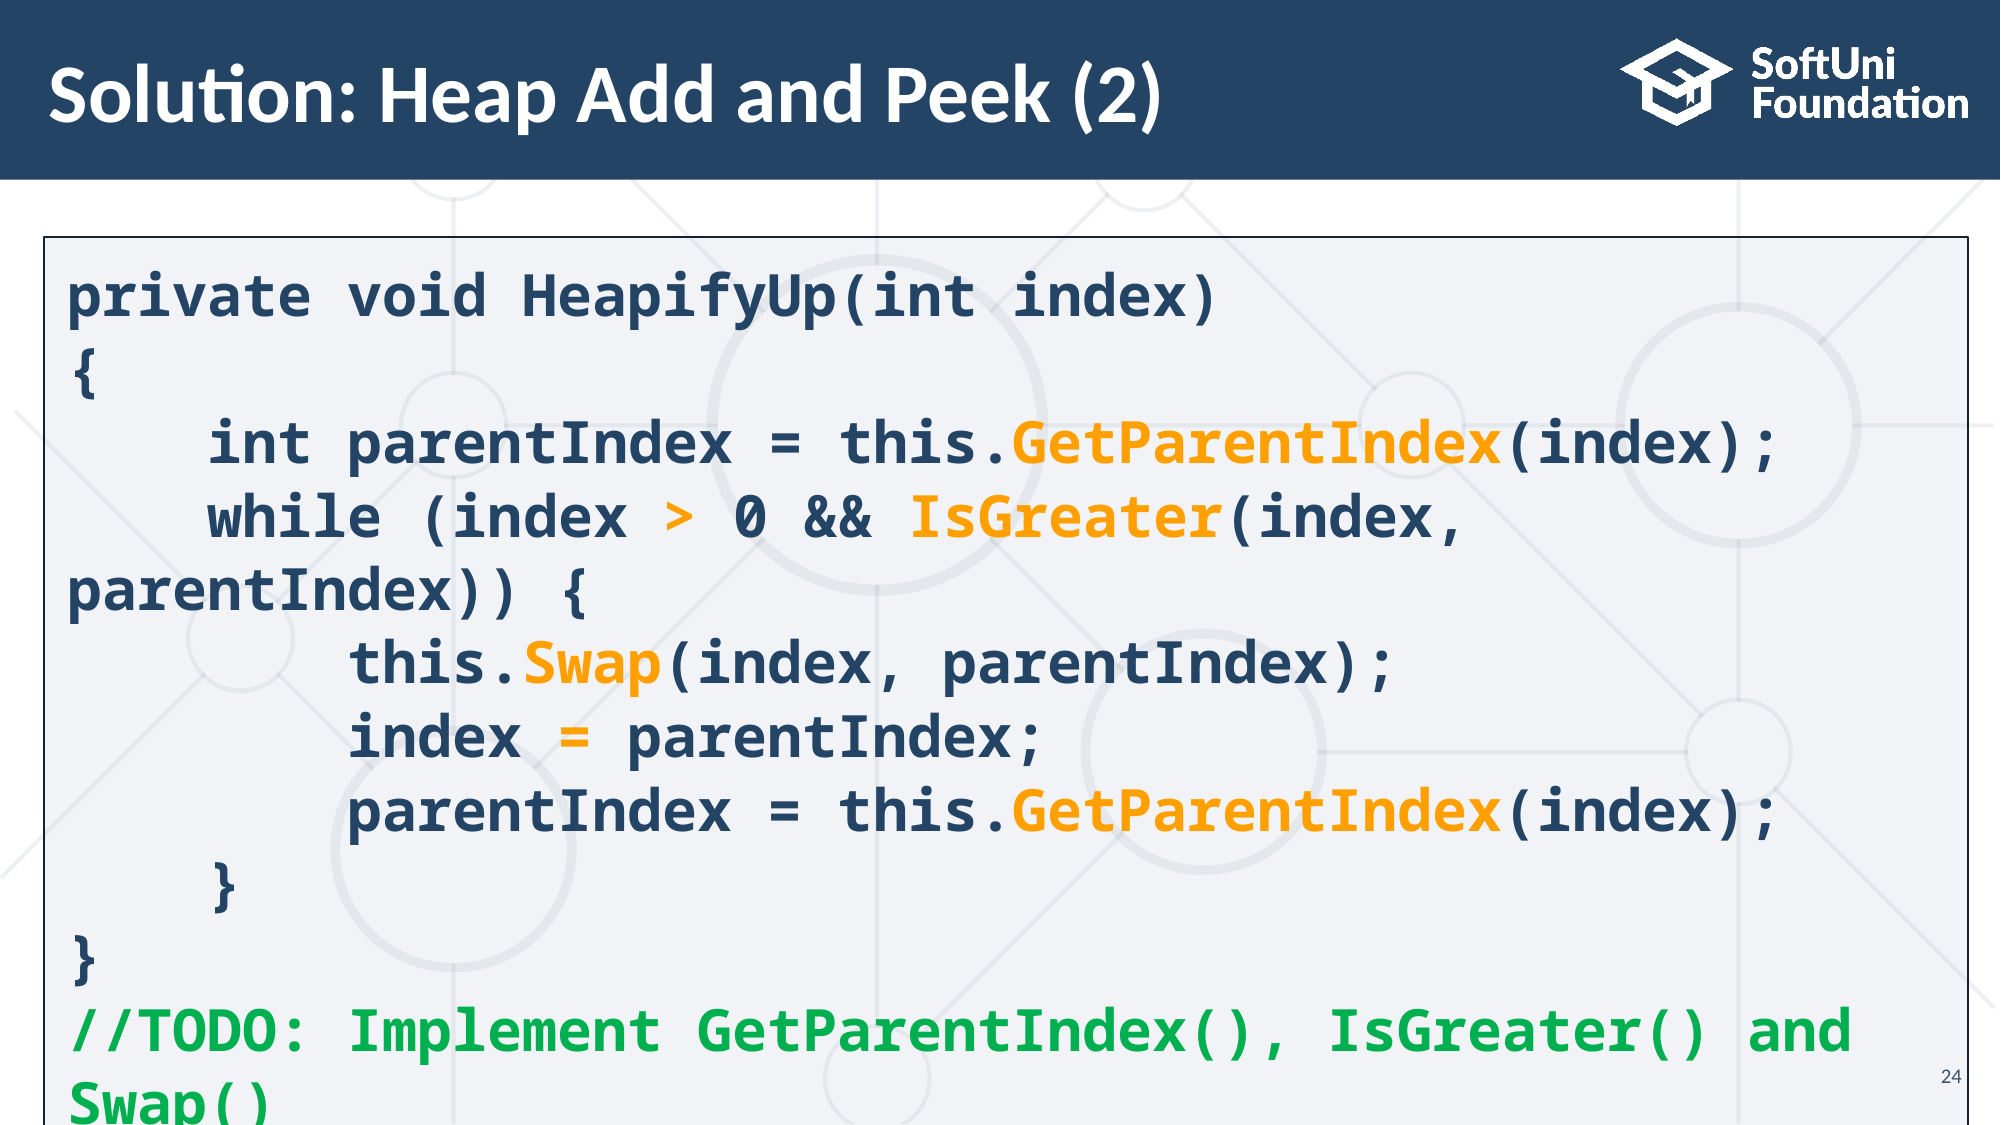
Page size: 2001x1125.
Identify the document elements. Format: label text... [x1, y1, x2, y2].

title Solution: Heap Add and Peek (2) [31, 16, 1591, 162]
text_box private void HeapifyUp(int index) { int parentIndex = this.GetParentIndex(index); while (index > 0 && IsGreater(index, parentIndex)) { this.Swap(index, parentIndex); index = parentIndex; parentIndex = this.GetParentIndex(index); } } //TODO: Implement GetParentIndex(), IsGreater() and Swap() [44, 237, 1968, 1125]
picture [1619, 38, 1968, 126]
